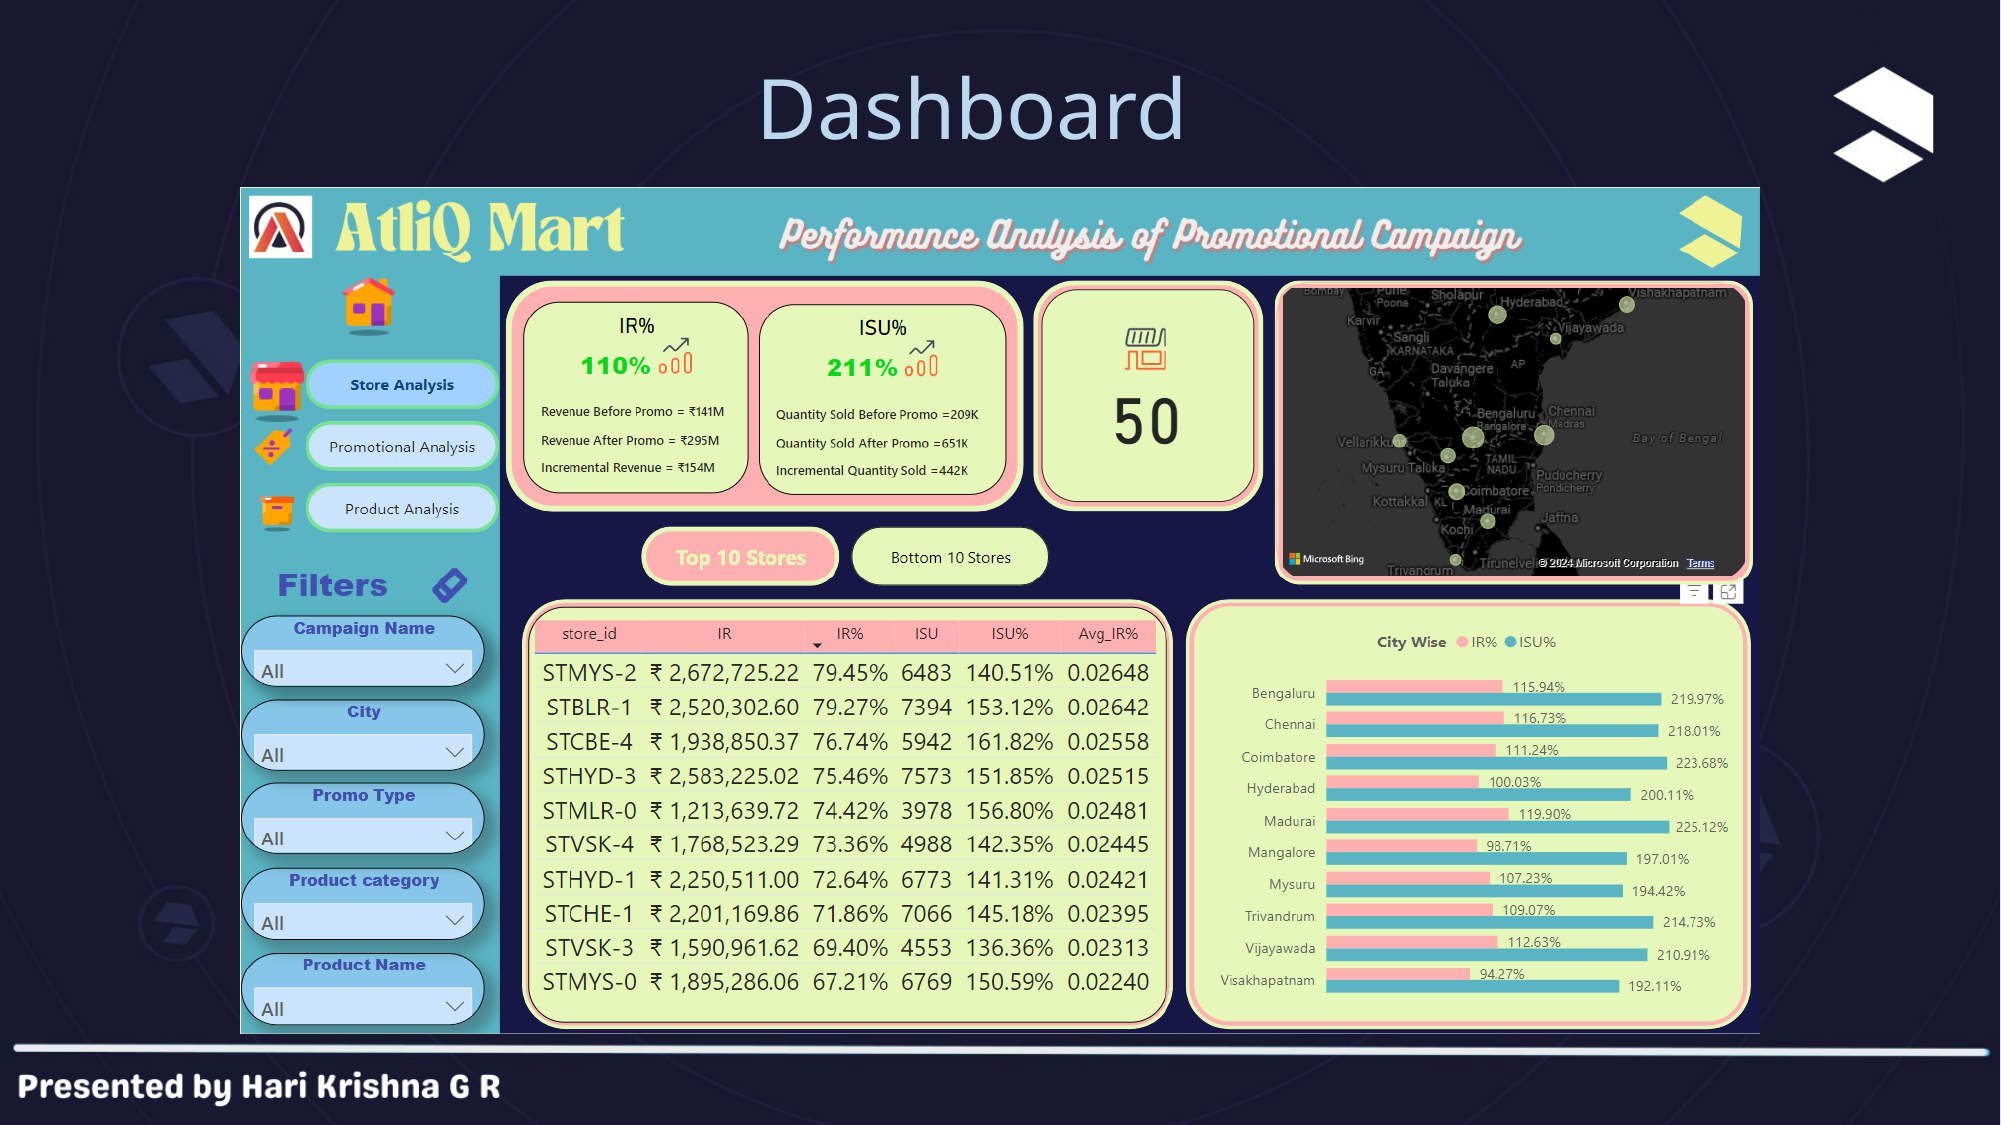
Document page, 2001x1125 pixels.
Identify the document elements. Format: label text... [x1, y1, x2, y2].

title Dashboard [137, 59, 1808, 171]
picture [0, 0, 2001, 1125]
